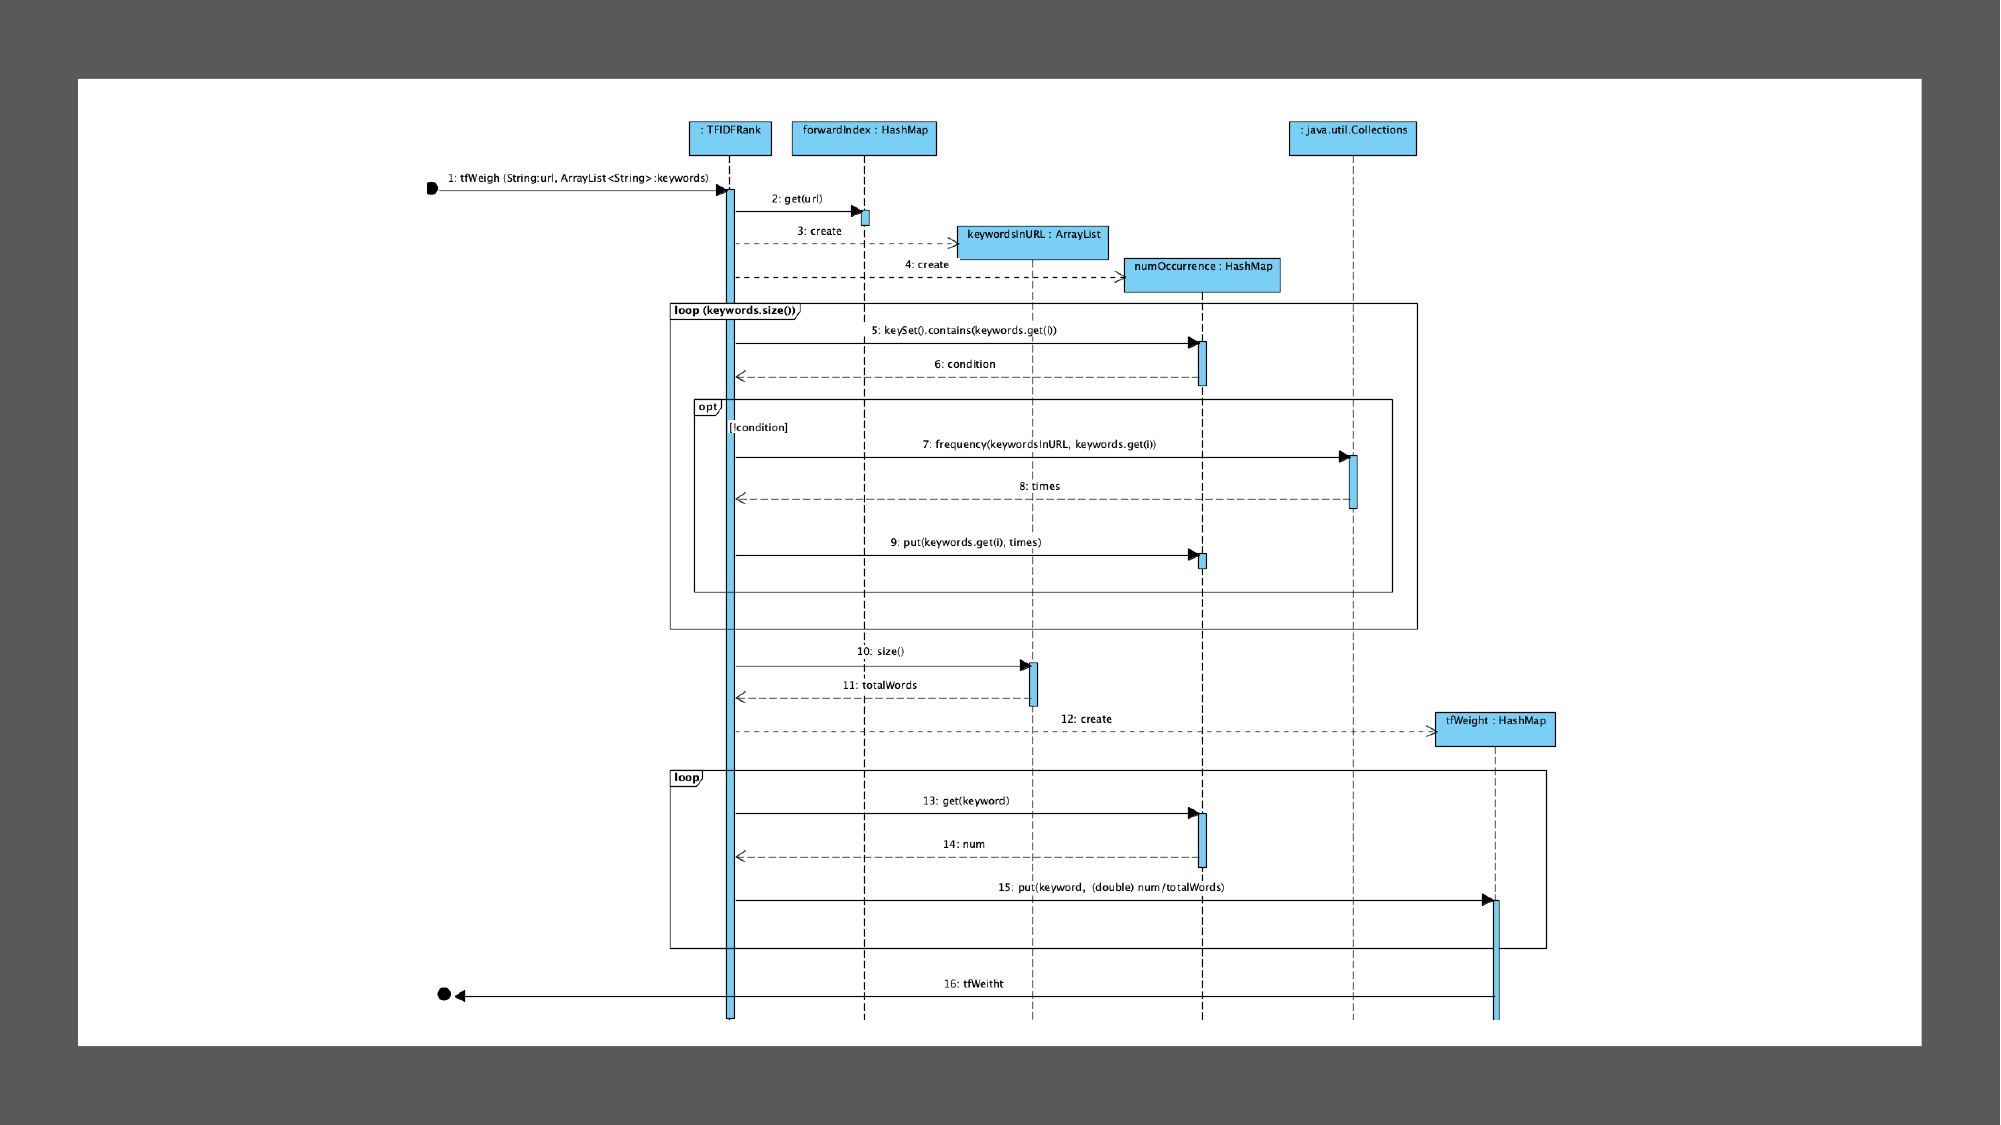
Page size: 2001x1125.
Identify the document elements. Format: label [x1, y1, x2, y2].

text_box [77, 78, 1923, 1047]
text_box [0, 0, 2000, 1125]
picture [426, 105, 1573, 1020]
